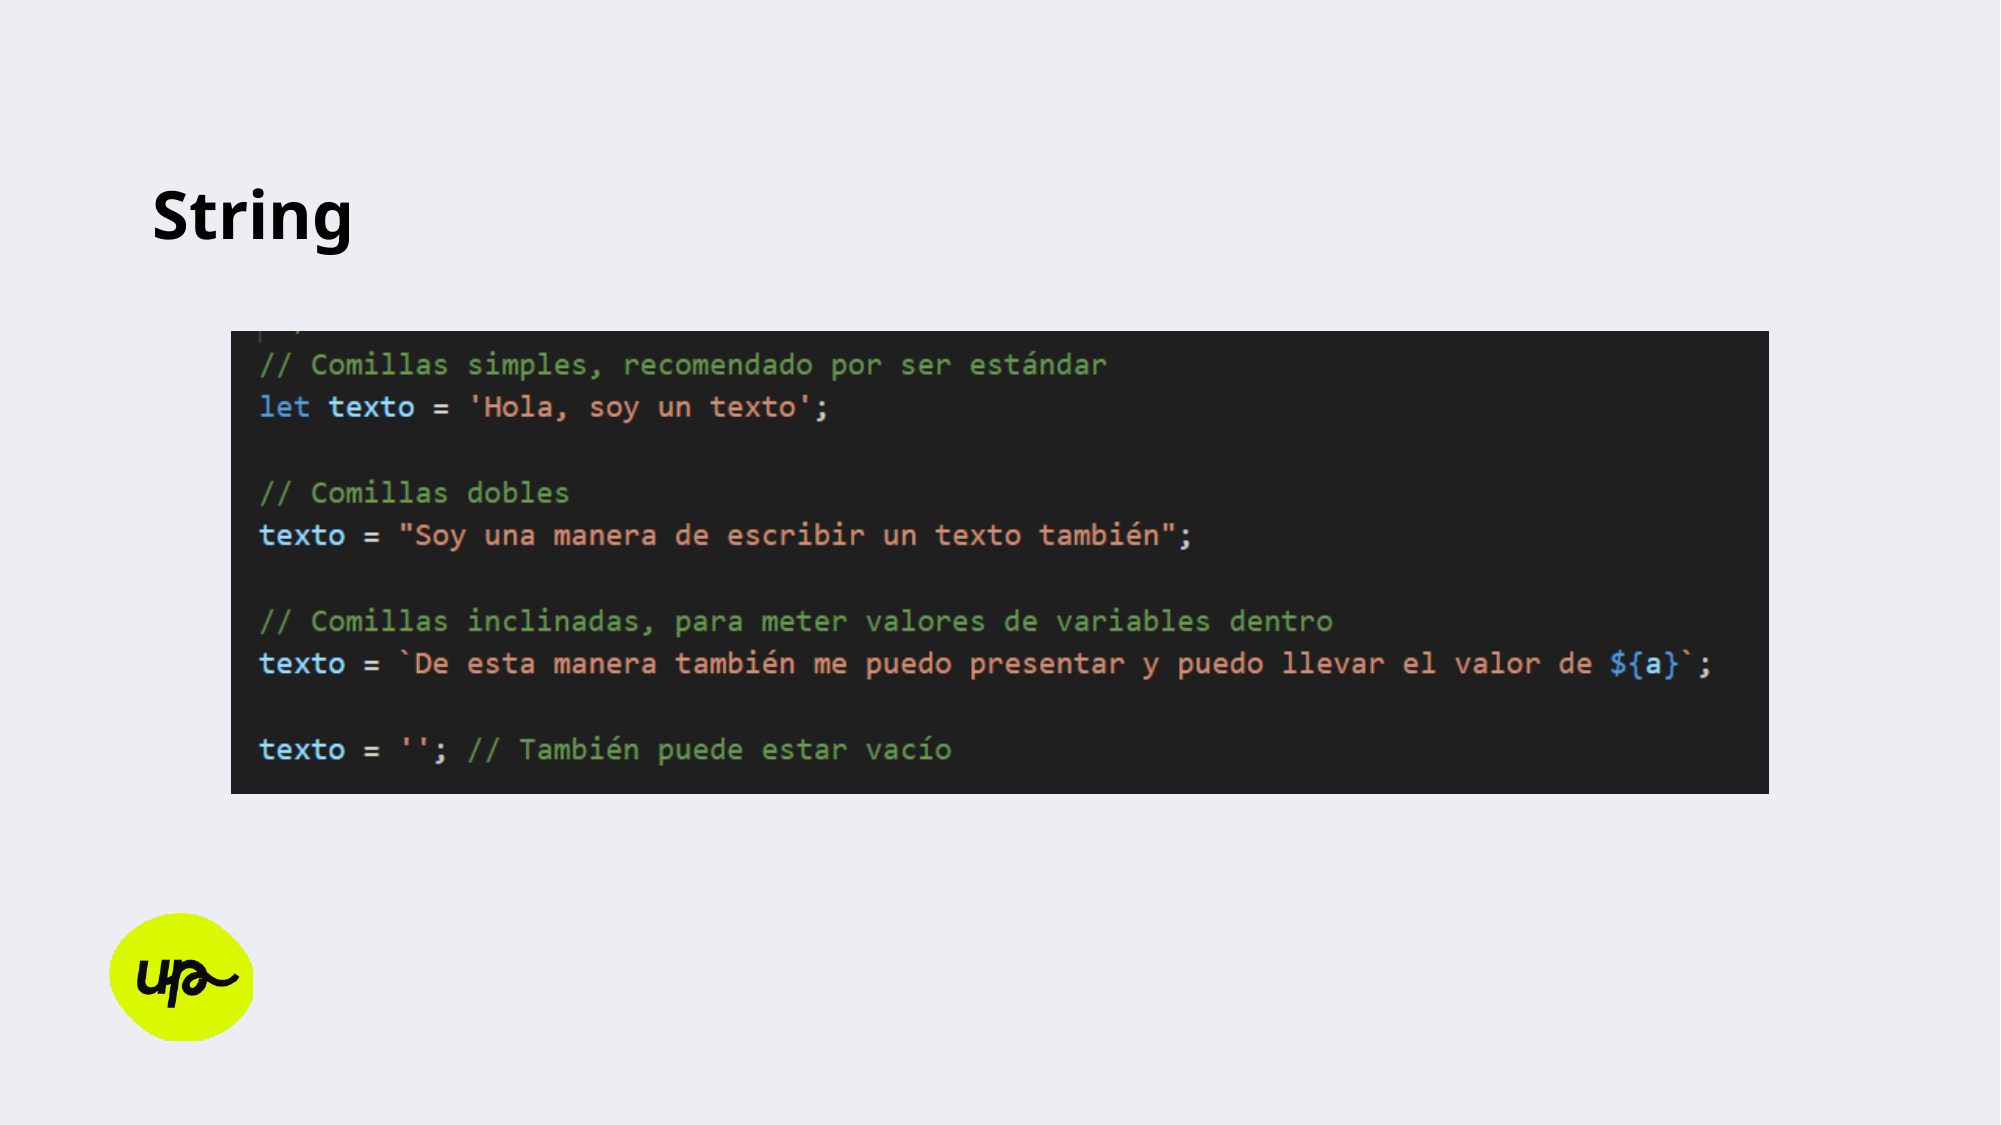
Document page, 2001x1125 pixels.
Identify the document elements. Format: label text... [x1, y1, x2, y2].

text_box [137, 297, 1863, 875]
picture [231, 331, 1769, 794]
title String [137, 168, 1863, 268]
picture [109, 913, 254, 1041]
